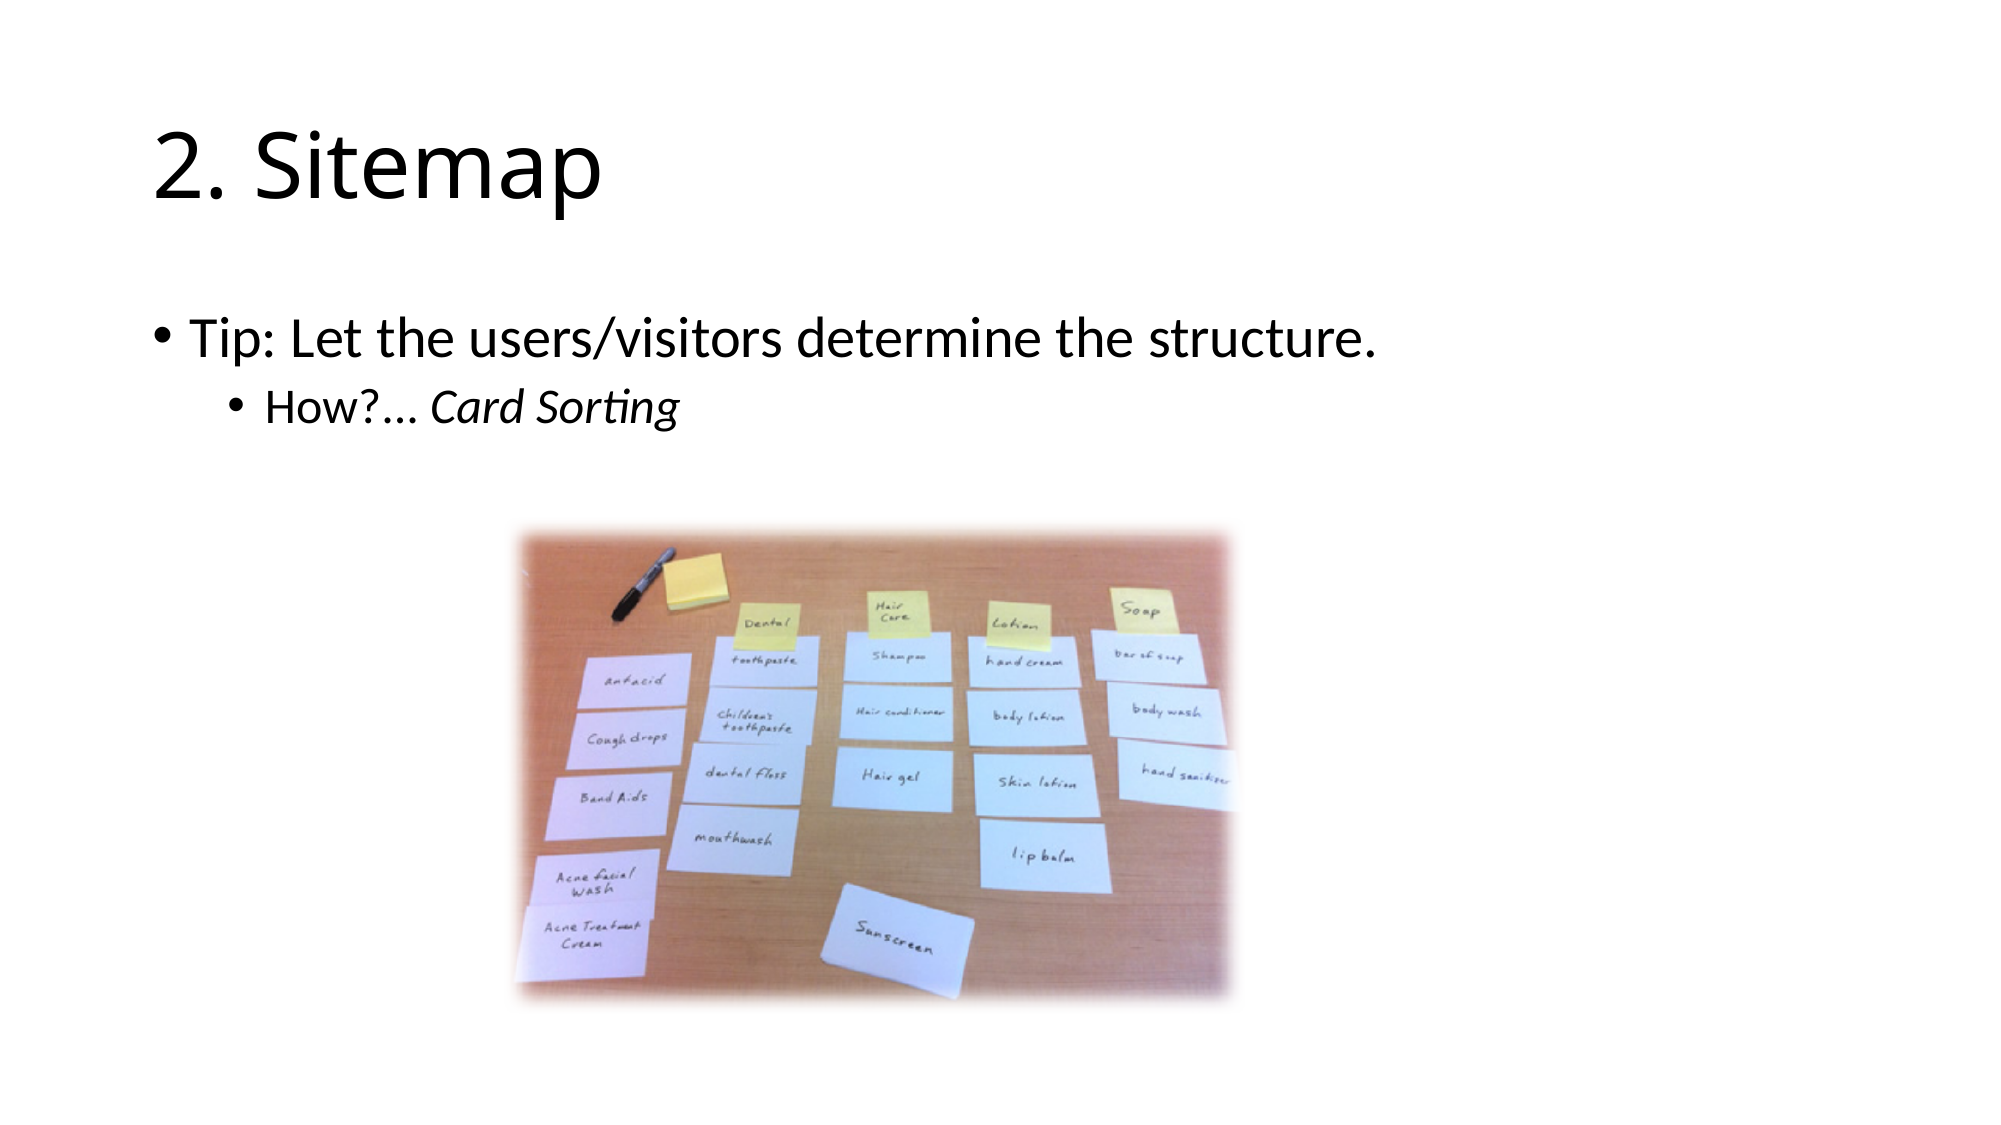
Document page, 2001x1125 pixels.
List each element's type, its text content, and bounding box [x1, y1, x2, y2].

picture [504, 517, 1246, 1014]
title 2. Sitemap [137, 59, 1863, 278]
list Tip: Let the users/visitors determine the structure. How?... Card Sorting [137, 299, 1863, 1014]
